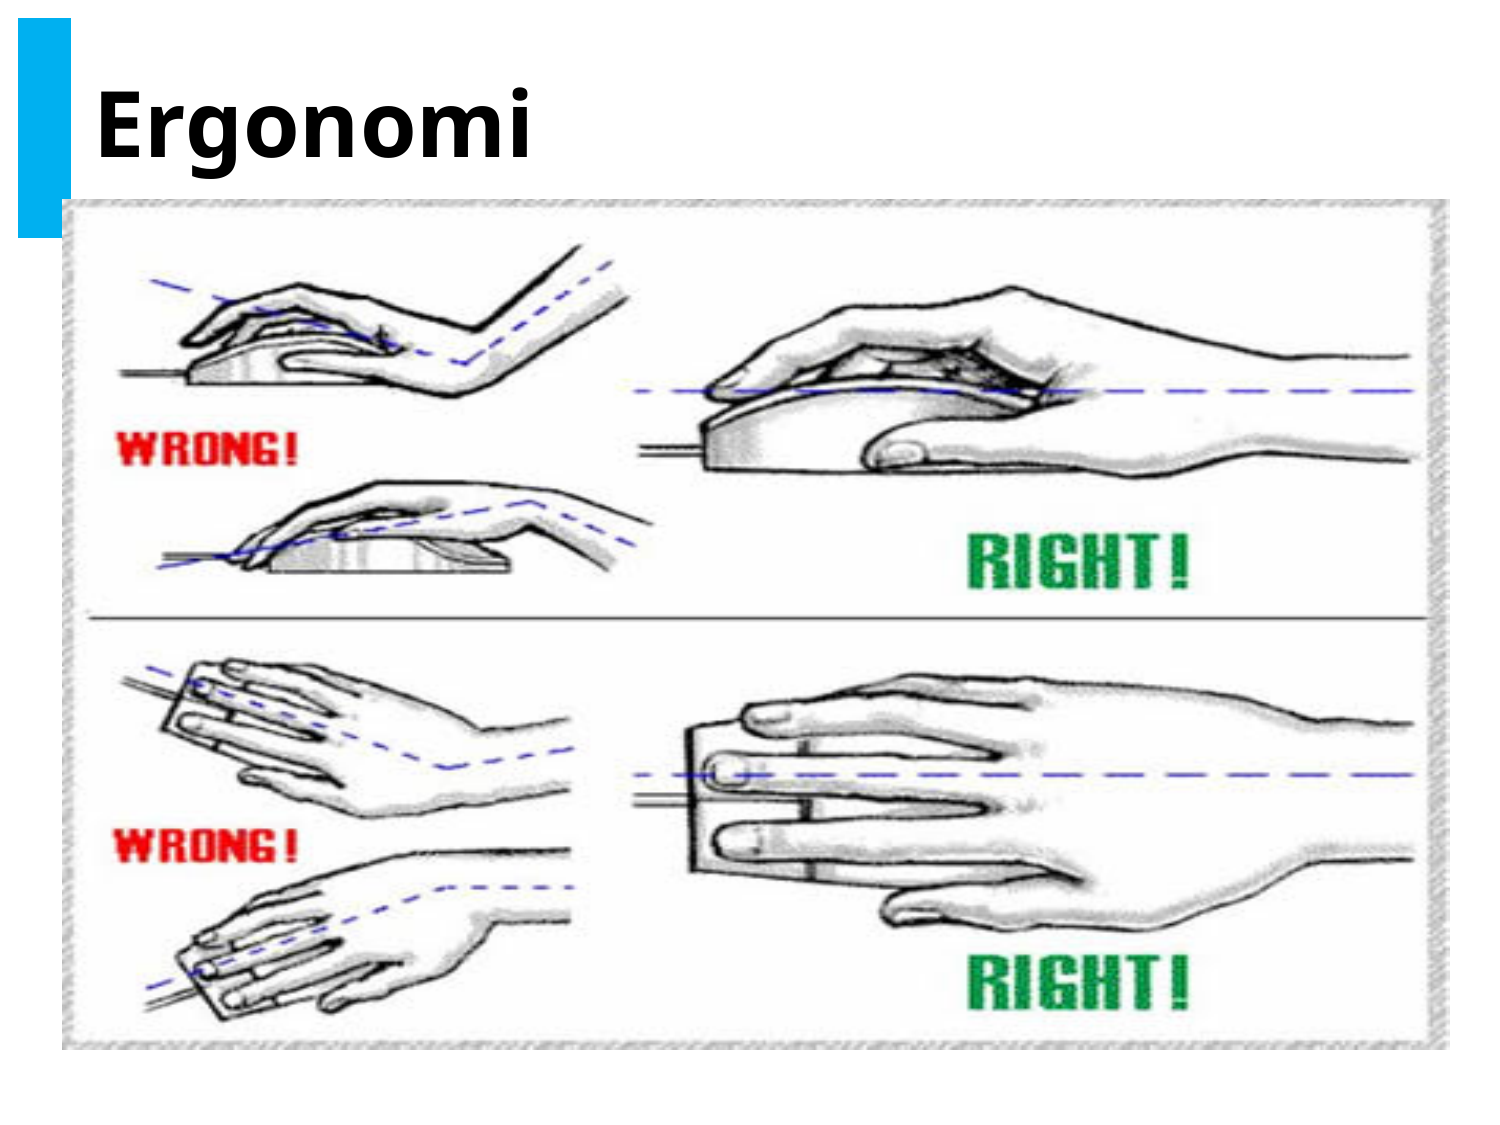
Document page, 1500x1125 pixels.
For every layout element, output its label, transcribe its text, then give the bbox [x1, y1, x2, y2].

title Ergonomi [78, 19, 1443, 199]
picture [62, 199, 1450, 1050]
